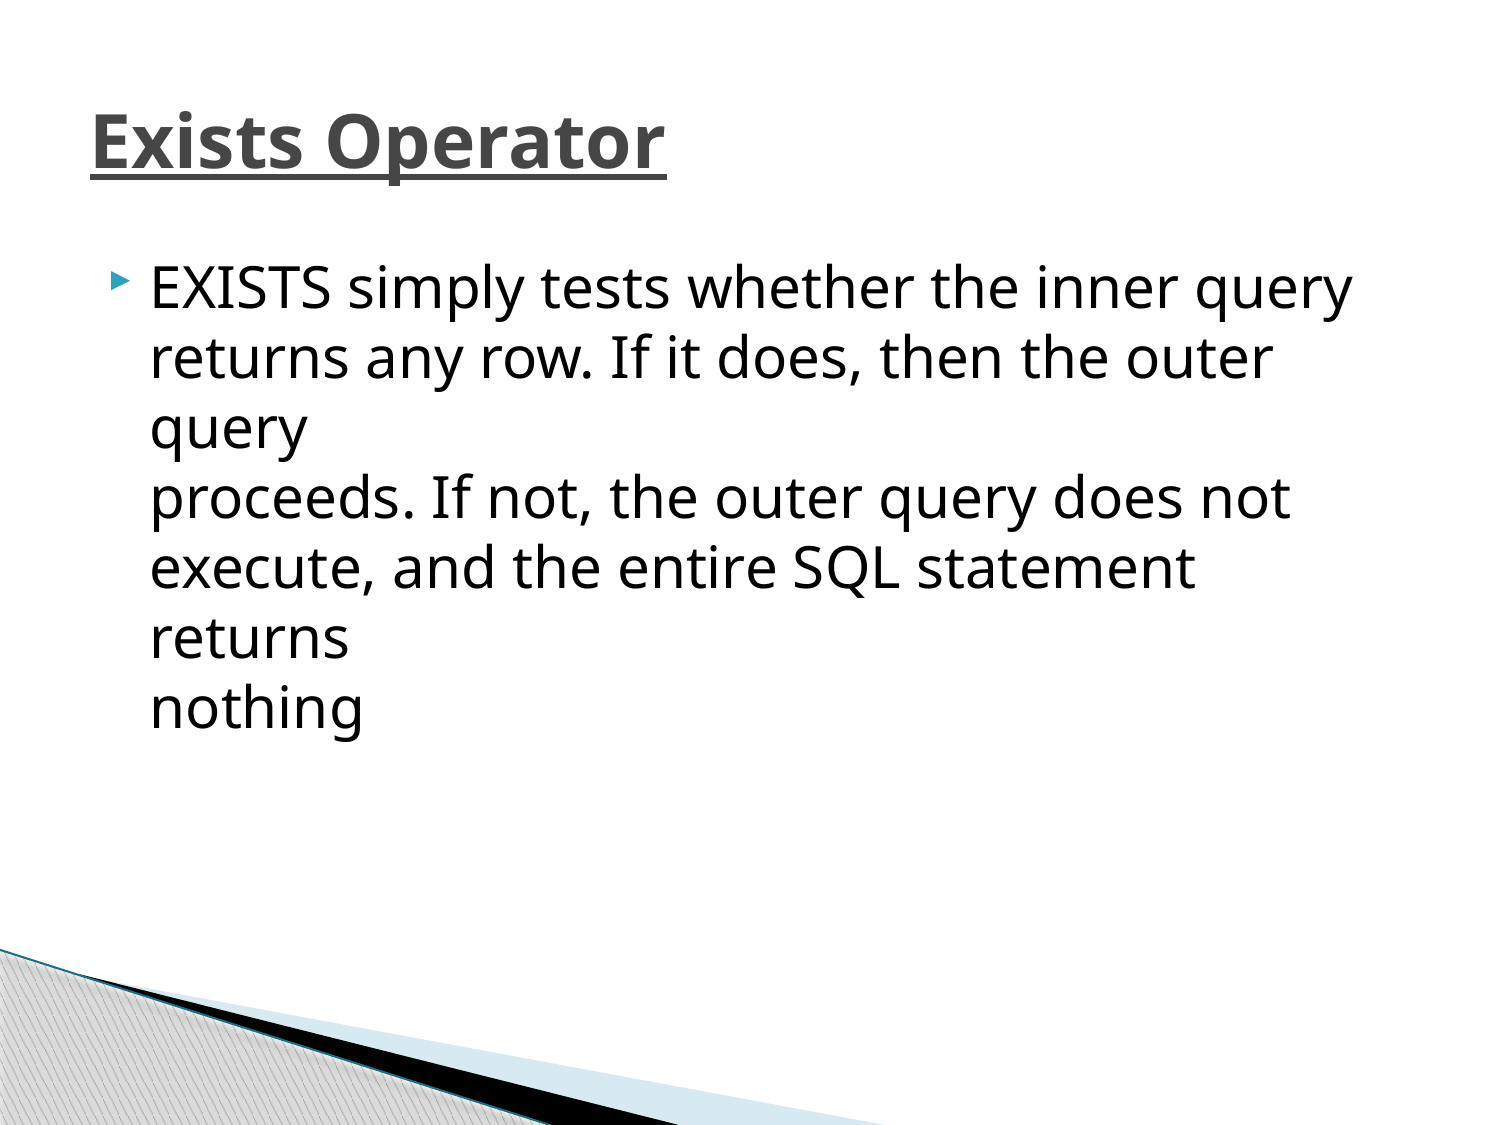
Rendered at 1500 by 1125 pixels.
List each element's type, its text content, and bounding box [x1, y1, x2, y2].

title Exists Operator [75, 45, 1425, 233]
list EXISTS simply tests whether the inner query returns any row. If it does, then the outer query proceeds. If not, the outer query does not execute, and the entire SQL statement returns nothing [75, 243, 1425, 986]
